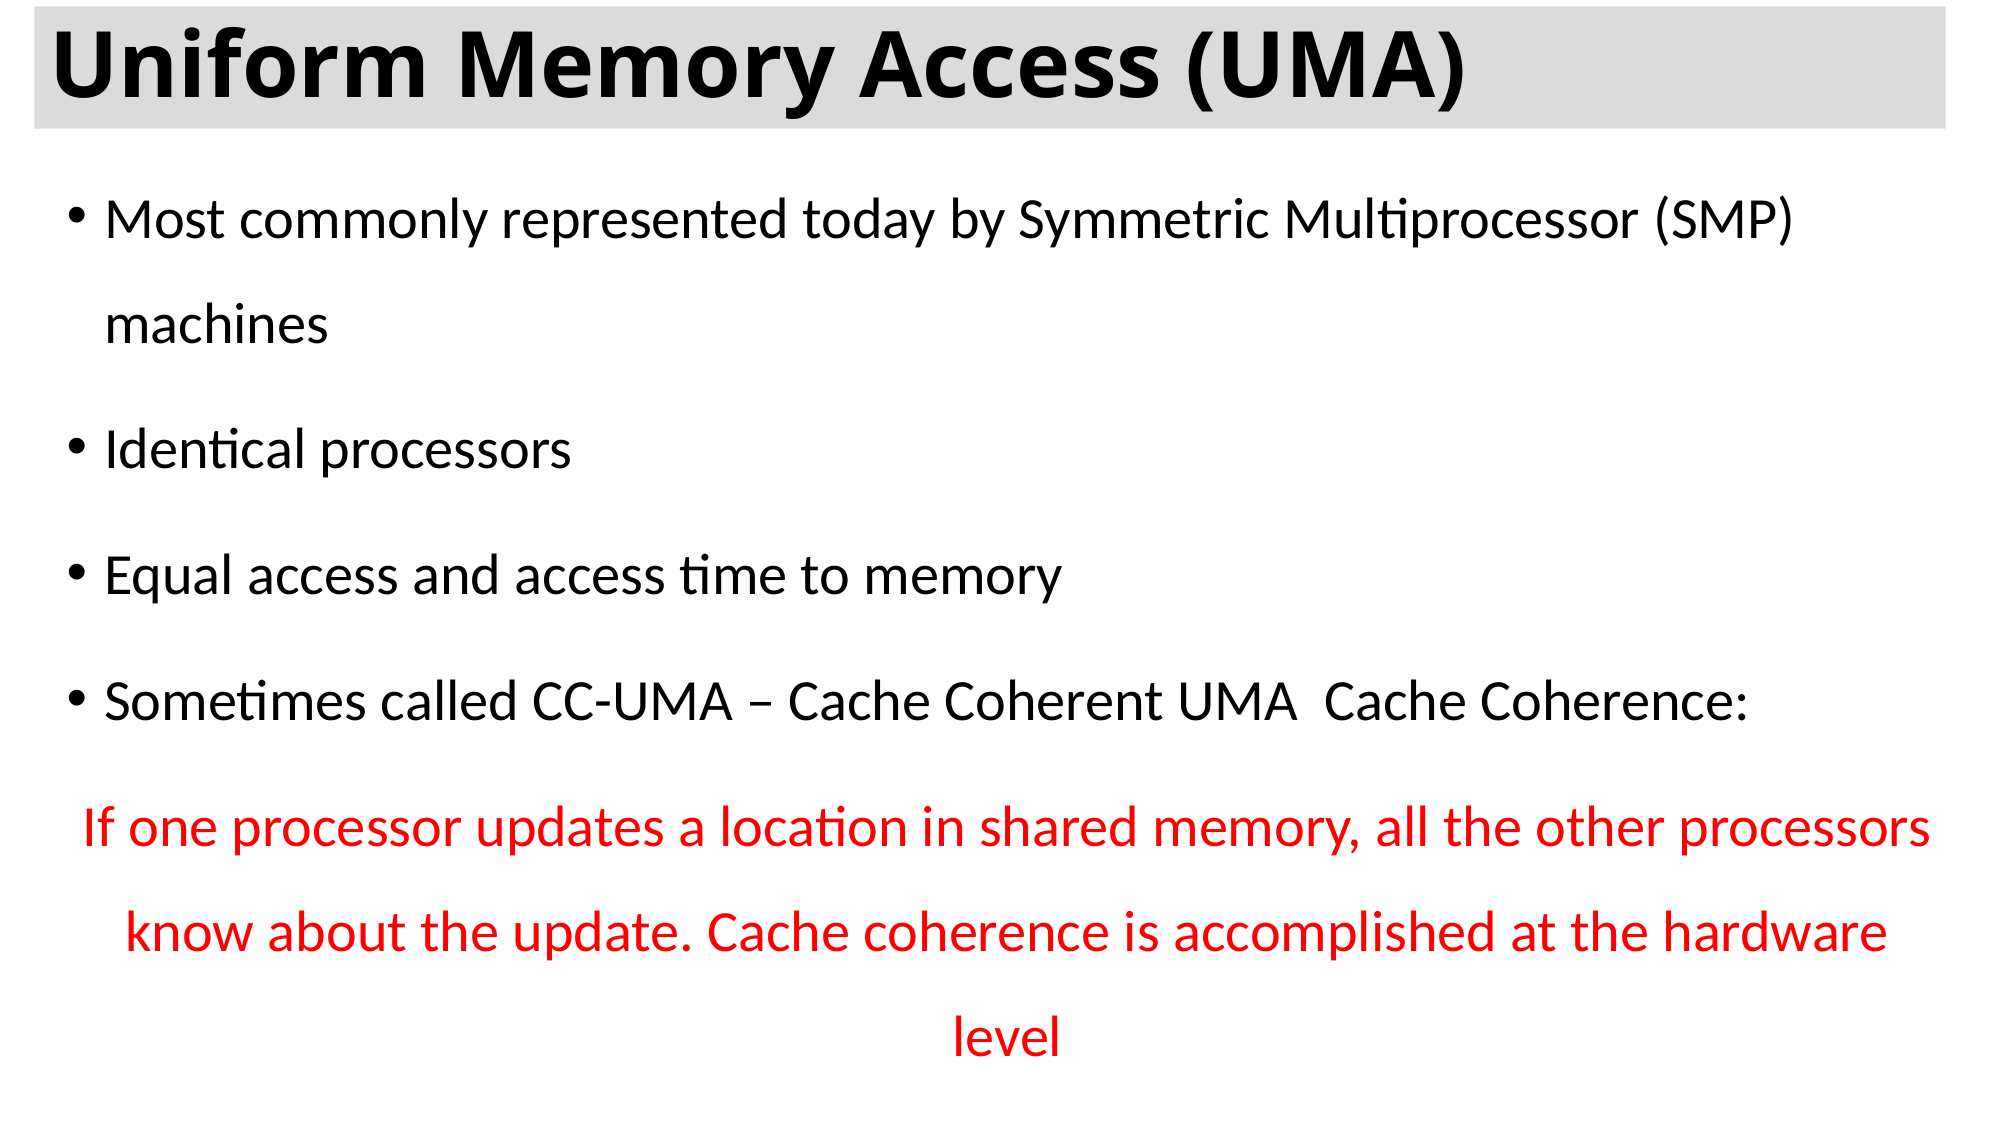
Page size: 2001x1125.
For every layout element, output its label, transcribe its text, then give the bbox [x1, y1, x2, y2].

title Uniform Memory Access (UMA) [34, 6, 1946, 129]
list Most commonly represented today by Symmetric Multiprocessor (SMP) machines  Identical processors  Equal access and access time to memory  Sometimes called CC-UMA – Cache Coherent UMA  Cache Coherence: If one processor updates a location in shared memory, all the other processors know about the update. Cache coherence is accomplished at the hardware level [51, 137, 1963, 762]
